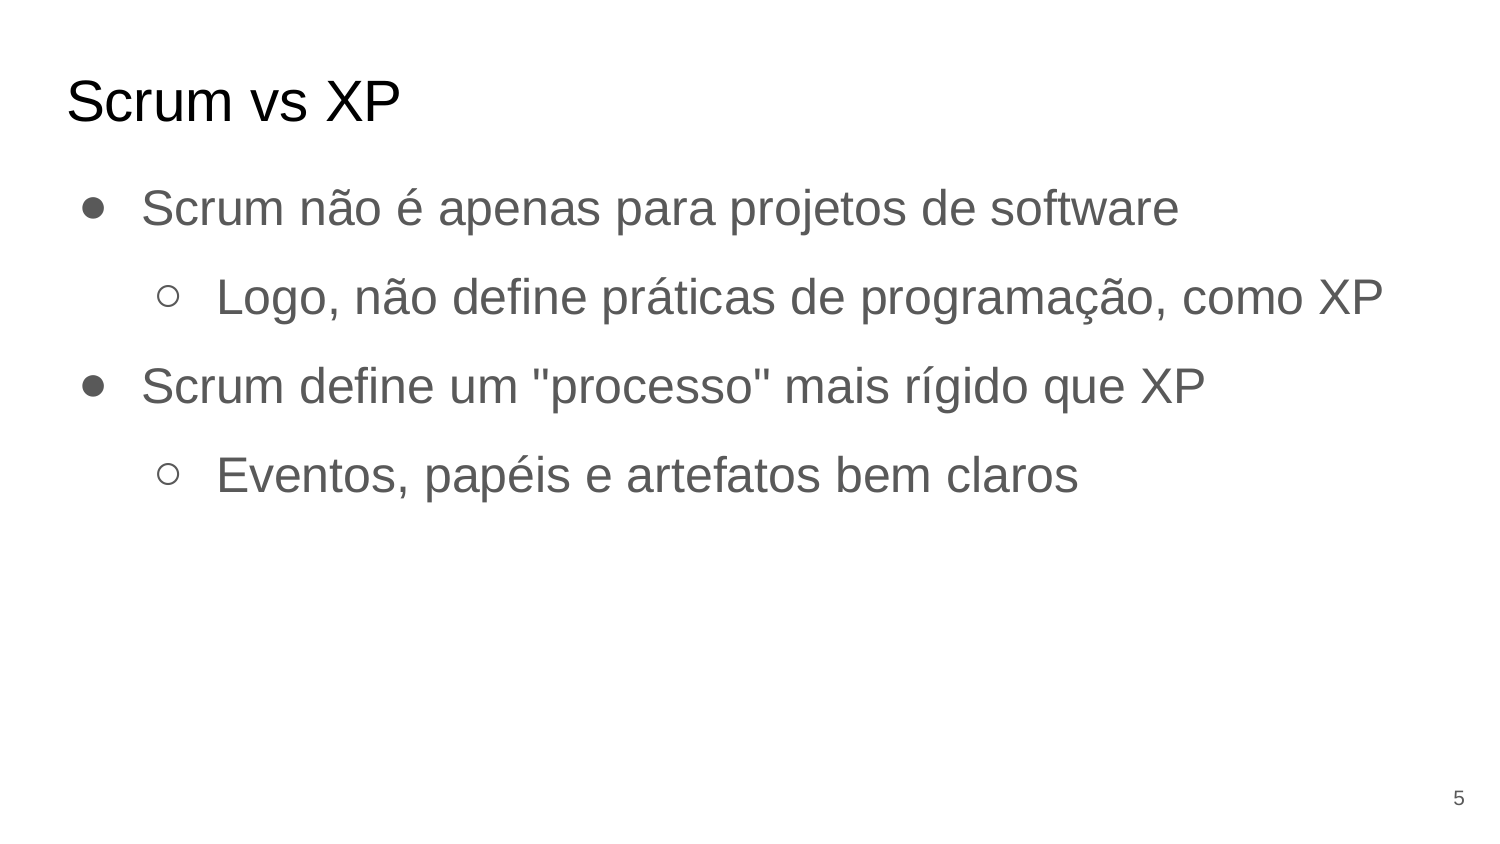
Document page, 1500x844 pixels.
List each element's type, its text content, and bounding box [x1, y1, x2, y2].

slide_number 5 [1389, 764, 1480, 830]
title Scrum vs XP [51, 48, 1449, 142]
list Scrum não é apenas para projetos de software Logo, não define práticas de programação, como XP Scrum define um "processo" mais rígido que XP Eventos, papéis e artefatos bem claros [51, 151, 1449, 287]
